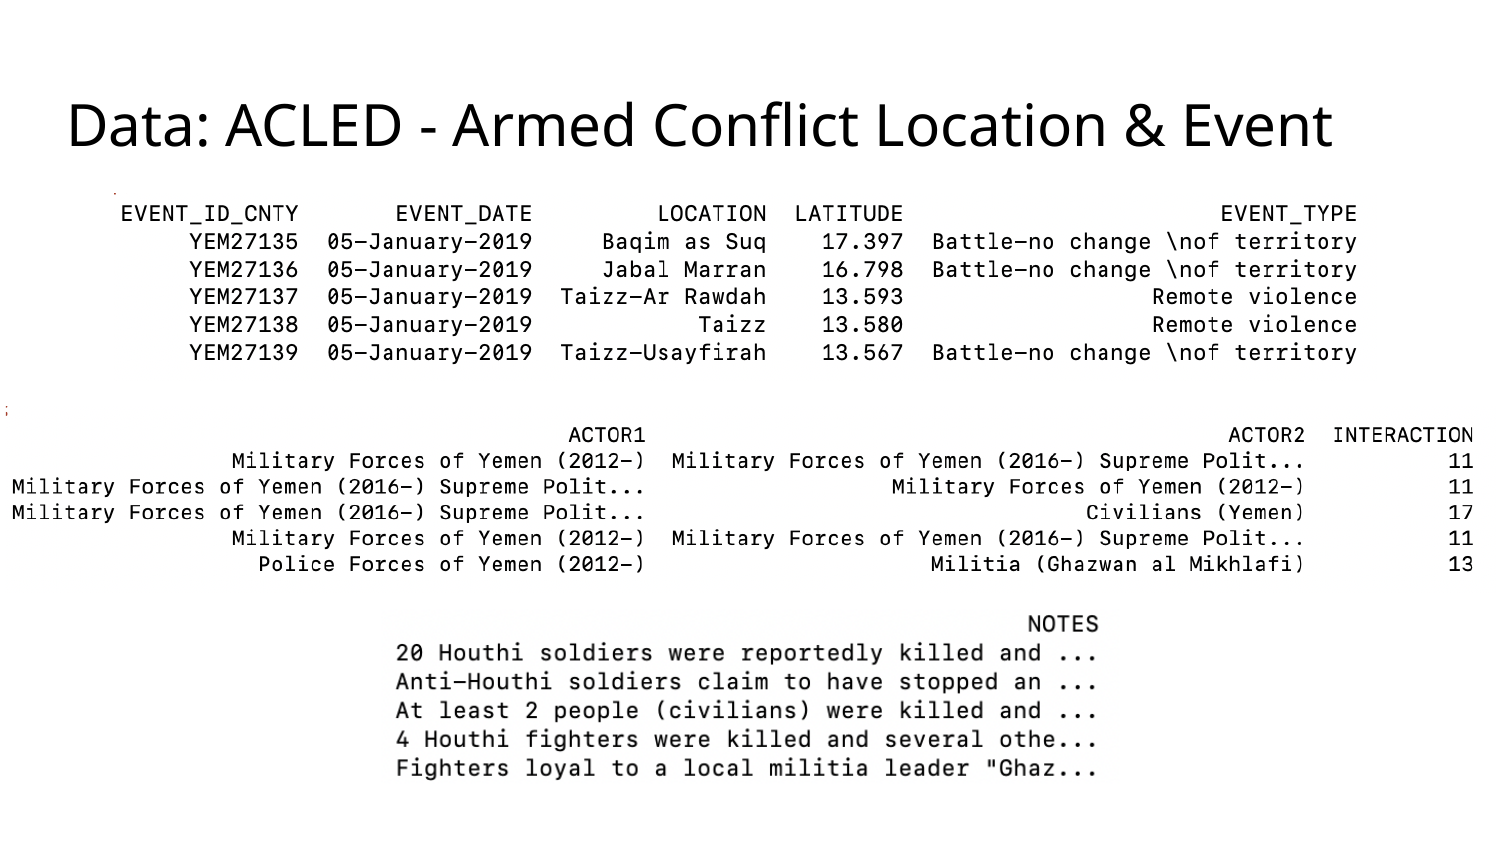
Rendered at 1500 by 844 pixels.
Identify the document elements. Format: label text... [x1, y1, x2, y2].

picture [5, 406, 1496, 594]
picture [381, 608, 1121, 784]
title Data: ACLED - Armed Conflict Location & Event [51, 72, 1449, 167]
picture [113, 193, 1378, 381]
